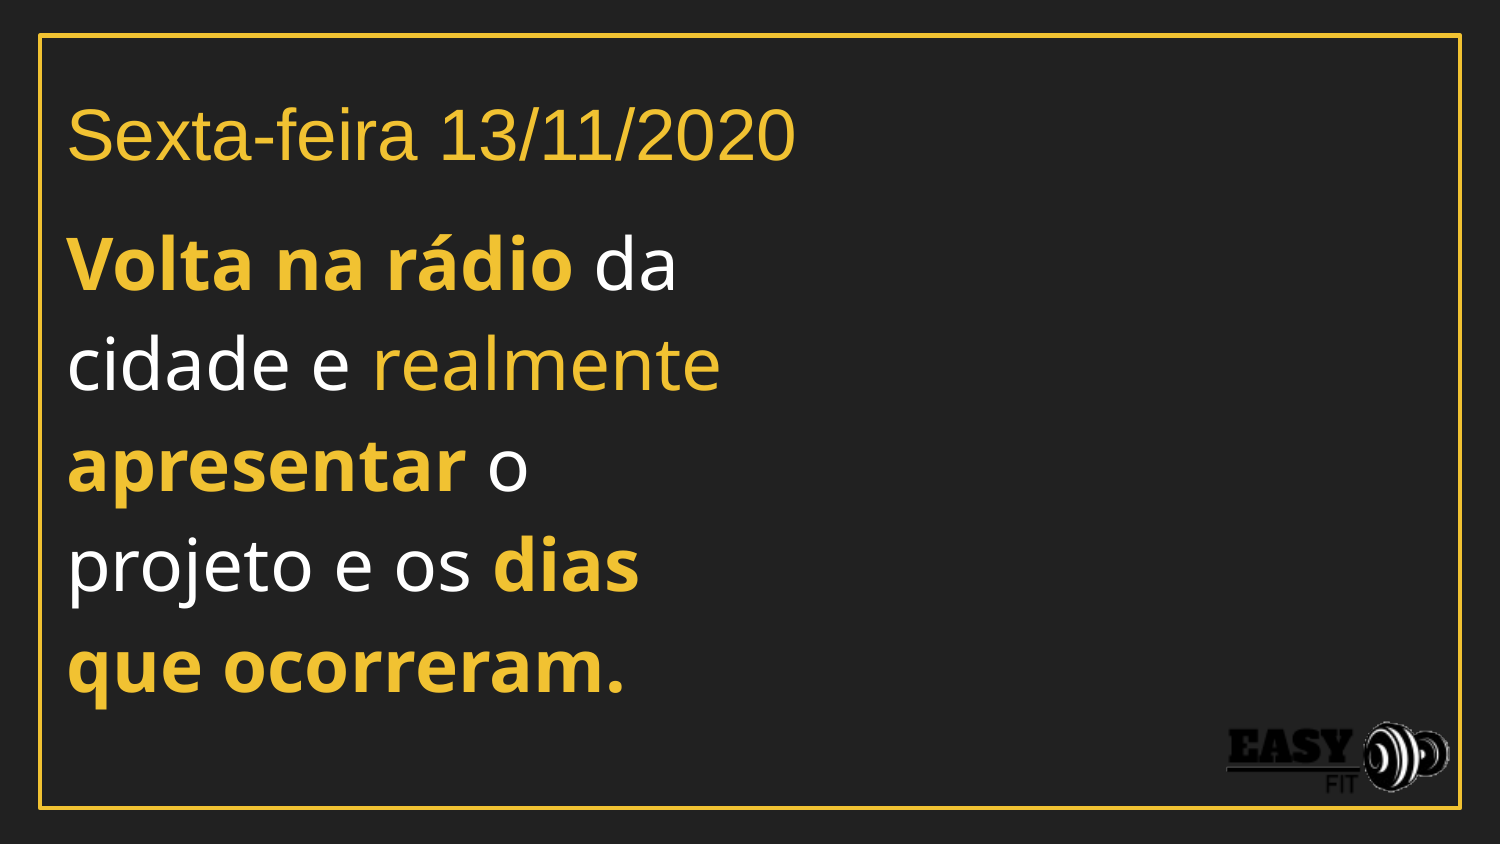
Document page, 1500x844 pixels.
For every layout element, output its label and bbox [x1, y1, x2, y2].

text_box [40, 35, 1460, 808]
picture [1224, 710, 1459, 806]
